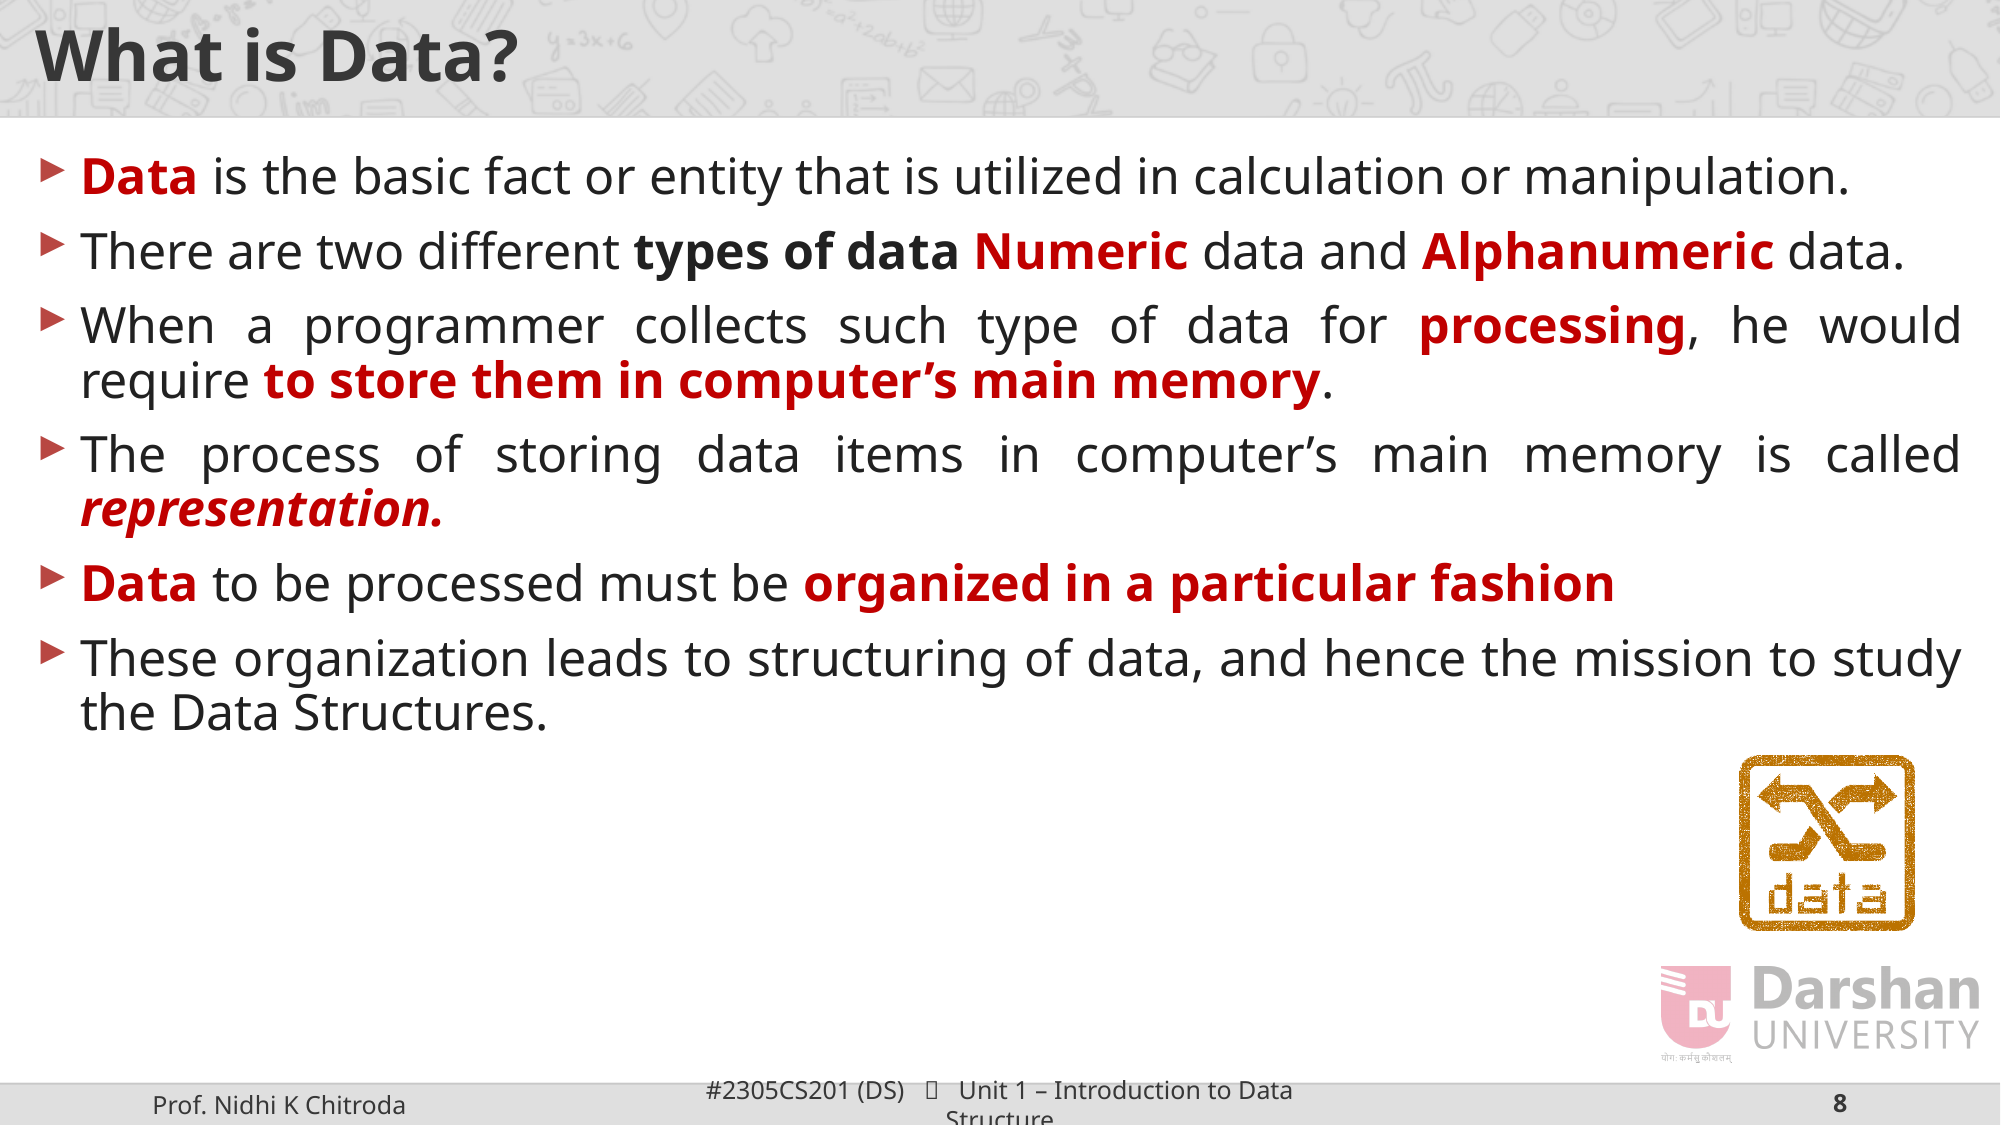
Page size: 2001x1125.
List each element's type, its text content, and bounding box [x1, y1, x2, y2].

title What is Data? [0, 0, 2000, 117]
list Data is the basic fact or entity that is utilized in calculation or manipulation. There are two different types of data Numeric data and Alphanumeric data. When a programmer collects such type of data for processing, he would require to store them in computer’s main memory. The process of storing data items in computer’s main memory is called representation. Data to be processed must be organized in a particular fashion These organization leads to structuring of data, and hence the mission to study the Data Structures. [21, 143, 1979, 1061]
picture [1739, 755, 1915, 931]
